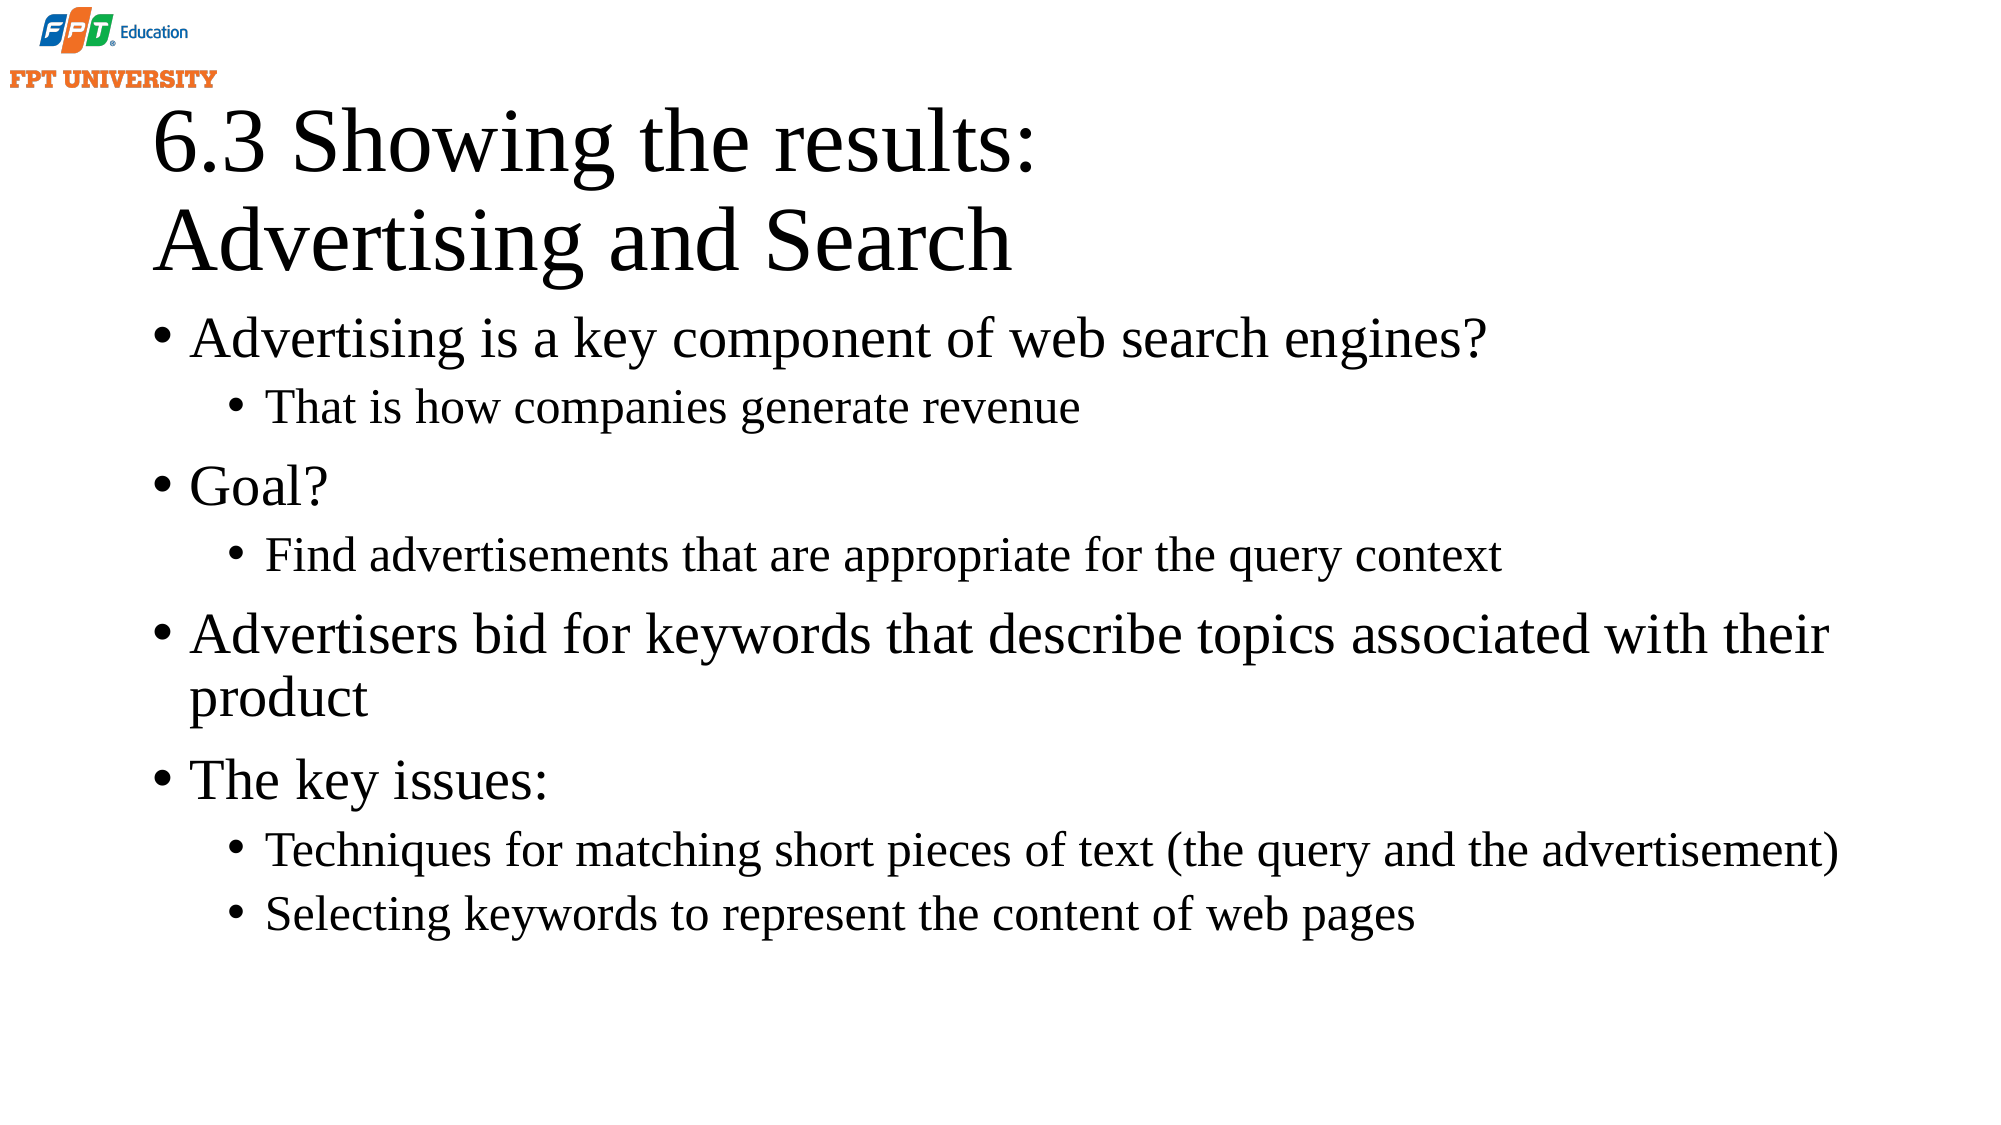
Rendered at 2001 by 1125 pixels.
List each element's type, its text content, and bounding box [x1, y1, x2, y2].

list Advertising is a key component of web search engines? That is how companies generate revenue Goal? Find advertisements that are appropriate for the query context Advertisers bid for keywords that describe topics associated with their product The key issues: Techniques for matching short pieces of text (the query and the advertisement) Selecting keywords to represent the content of web pages [137, 299, 1863, 1014]
title 6.3 Showing the results: Advertising and Search [137, 82, 1863, 299]
picture [10, 7, 217, 88]
